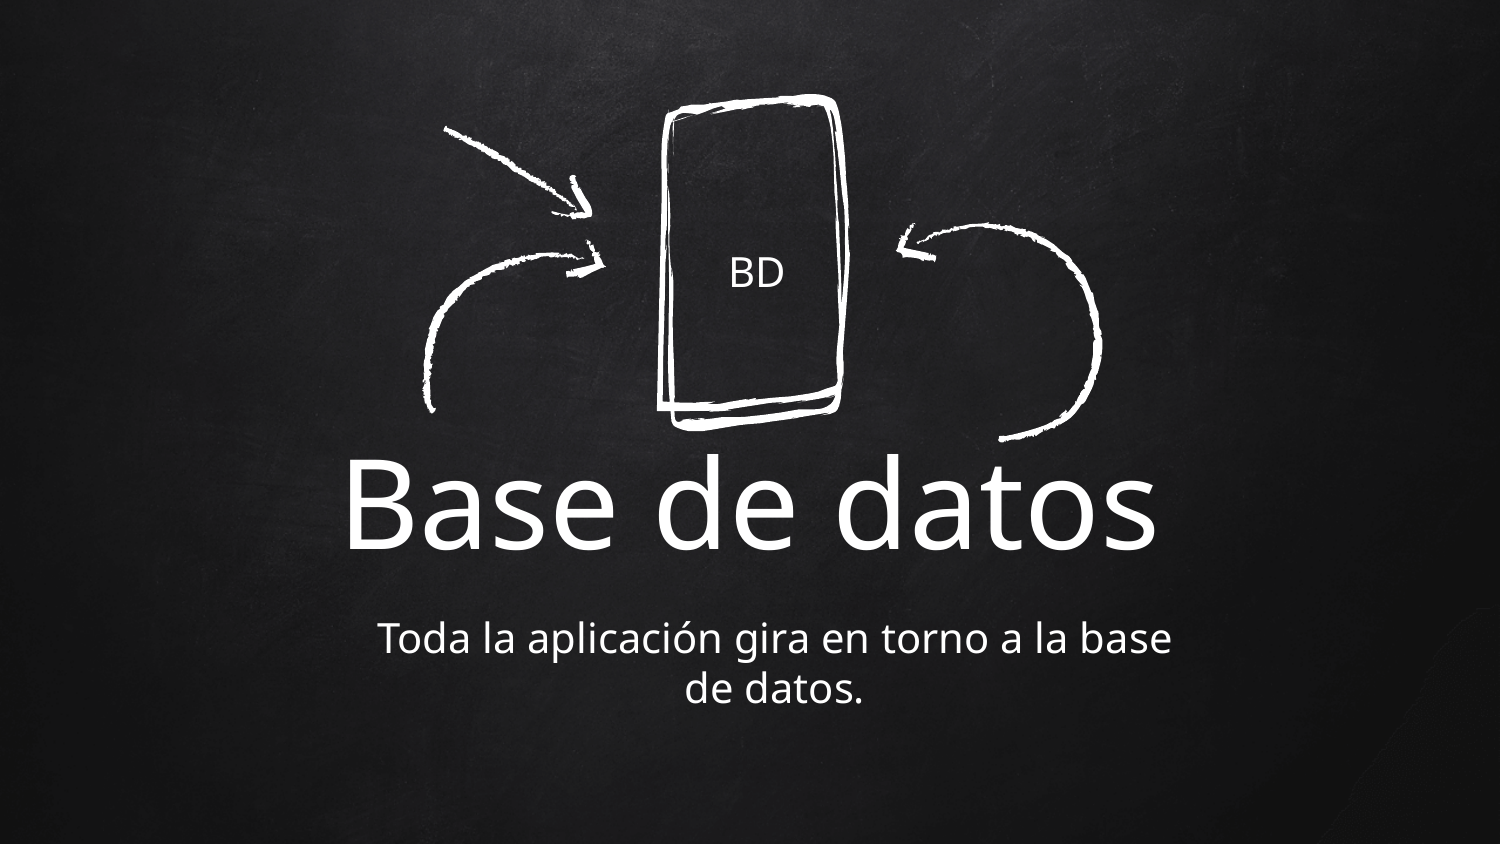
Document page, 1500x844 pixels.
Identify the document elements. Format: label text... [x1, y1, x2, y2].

subtitle BD [708, 231, 806, 304]
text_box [435, 144, 608, 189]
picture [0, 0, 1500, 844]
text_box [417, 242, 609, 413]
text_box [656, 94, 851, 432]
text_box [887, 229, 1137, 388]
title Base de datos [112, 409, 1388, 600]
text_box Toda la aplicación gira en torno a la base de datos. [353, 597, 1197, 726]
